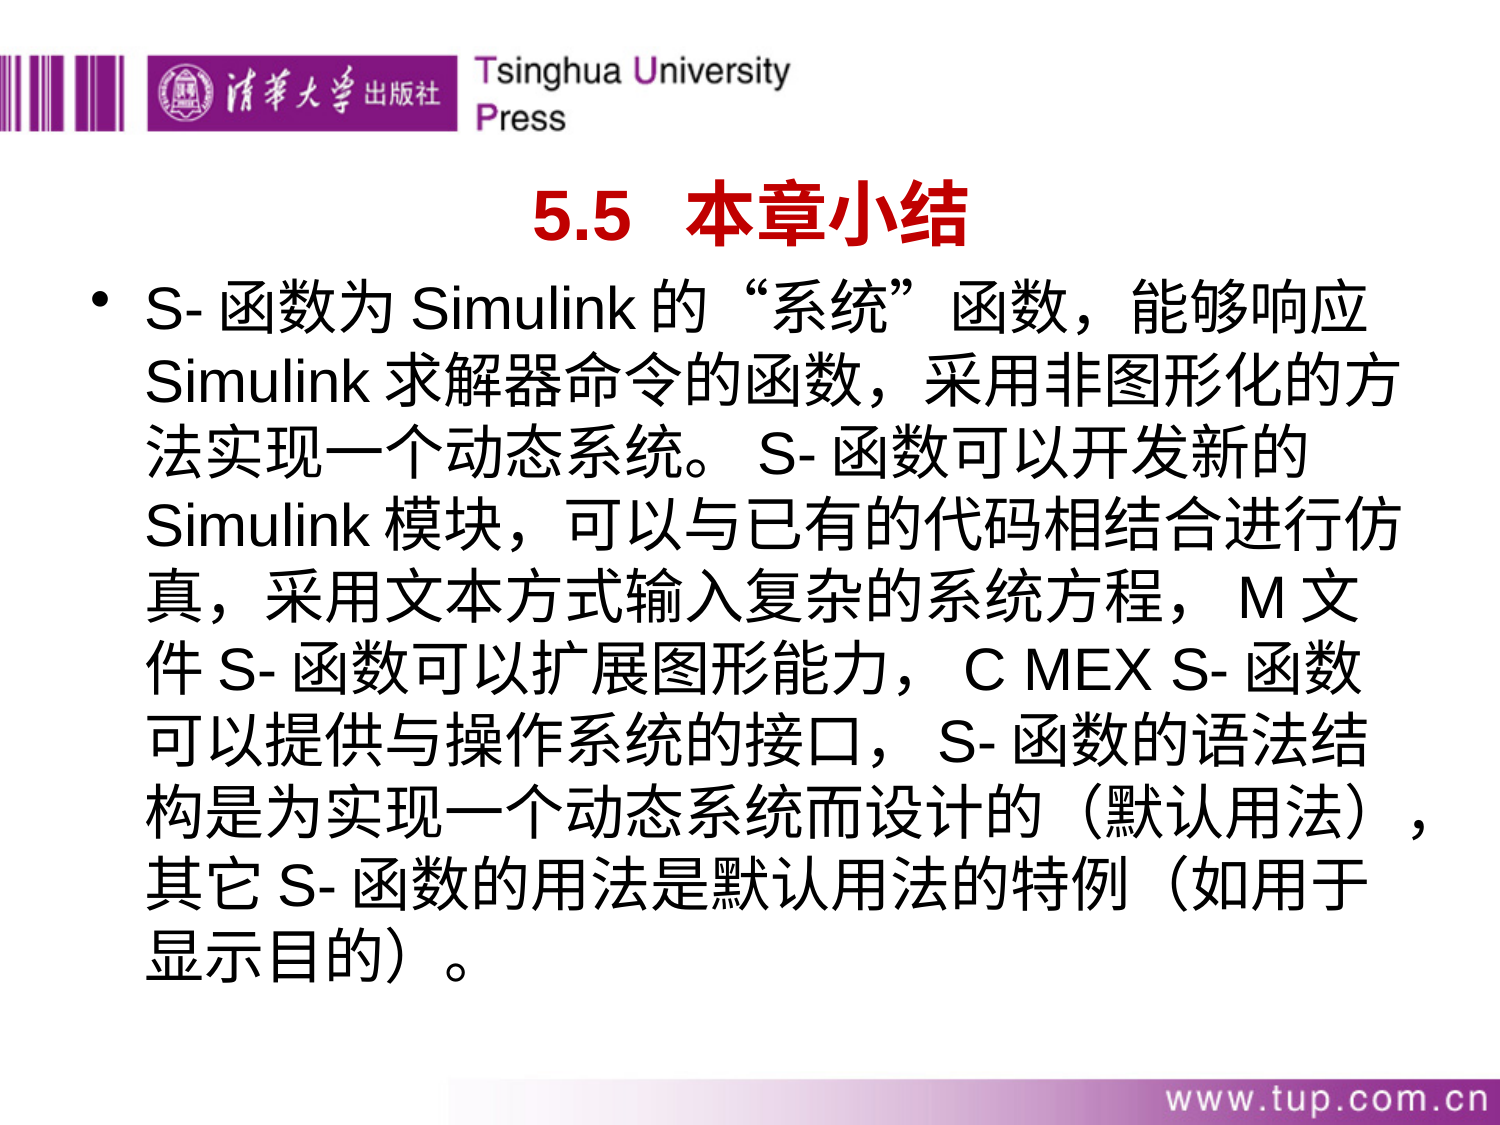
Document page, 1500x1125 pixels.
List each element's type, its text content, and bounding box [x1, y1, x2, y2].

title 5.5 本章小结 [76, 160, 1427, 349]
picture [0, 1059, 1500, 1125]
picture [0, 34, 1500, 149]
list S-函数为Simulink的“系统”函数，能够响应Simulink求解器命令的函数，采用非图形化的方法实现一个动态系统。S-函数可以开发新的Simulink模块，可以与已有的代码相结合进行仿真，采用文本方式输入复杂的系统方程，M文件S-函数可以扩展图形能力，C MEX S-函数可以提供与操作系统的接口，S-函数的语法结构是为实现一个动态系统而设计的（默认用法），其它S-函数的用法是默认用法的特例（如用于显示目的）。 [74, 262, 1426, 1006]
